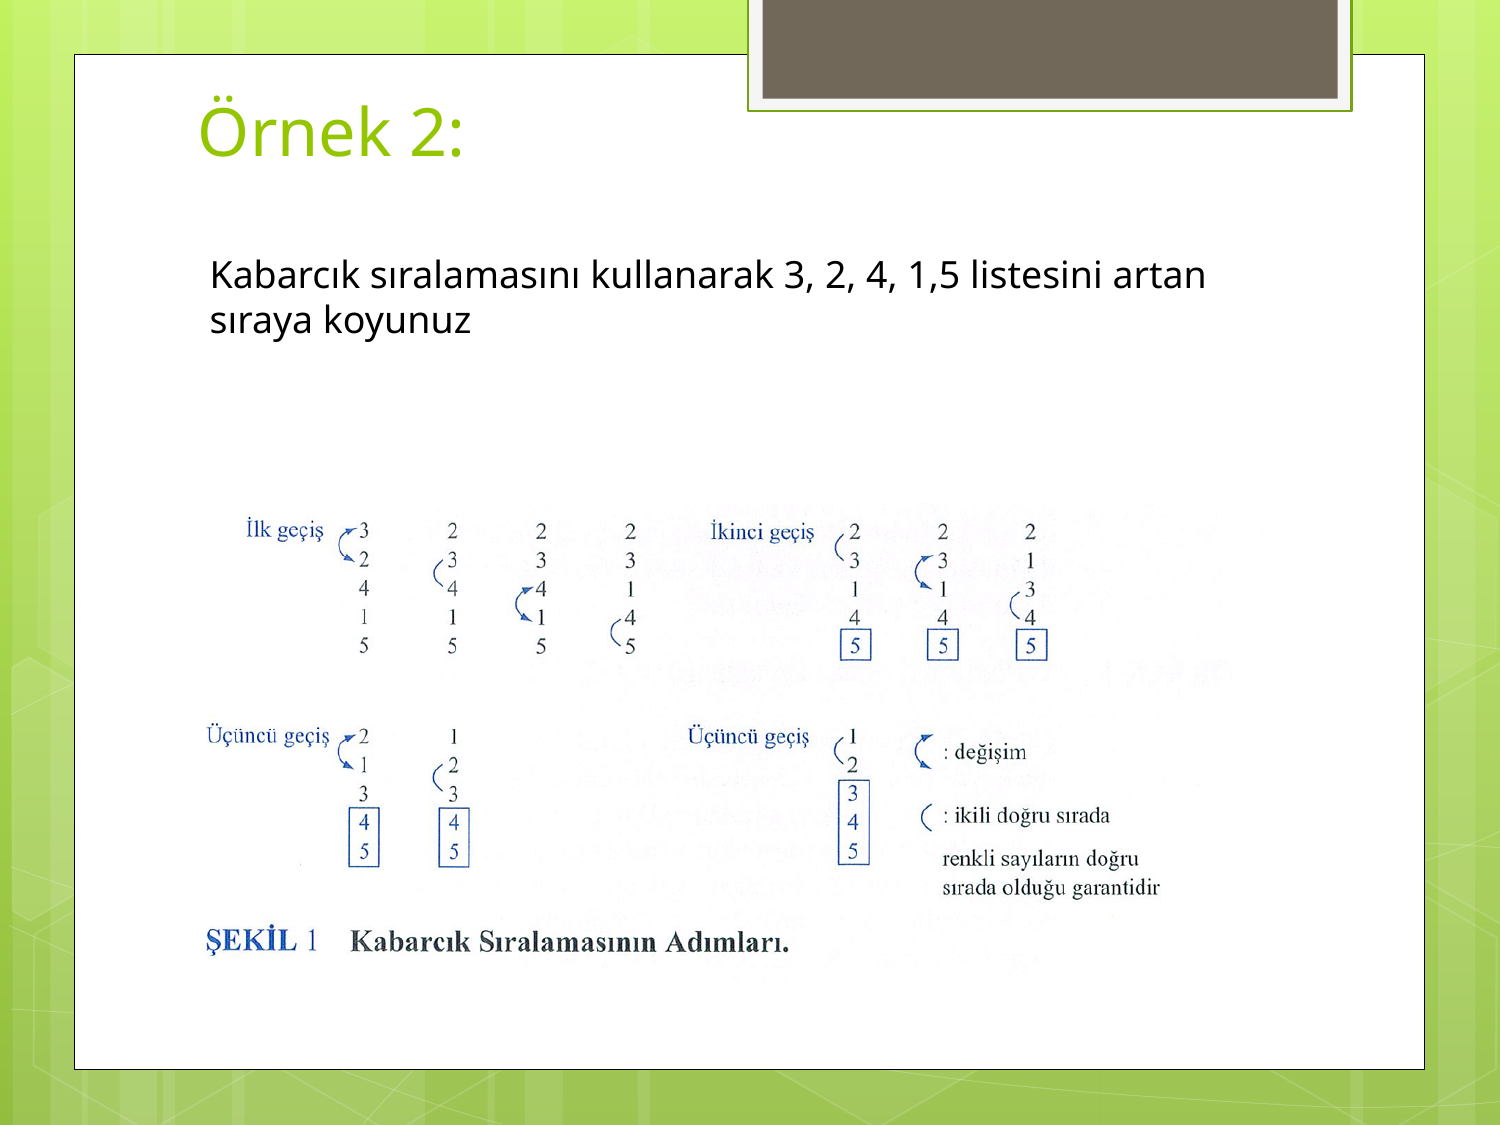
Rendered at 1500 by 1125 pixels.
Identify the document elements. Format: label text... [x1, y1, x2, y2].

title Örnek 2: [183, 78, 502, 177]
text_box Kabarcık sıralamasını kullanarak 3, 2, 4, 1,5 listesini artan sıraya koyunuz [194, 243, 1282, 349]
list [170, 503, 1284, 982]
